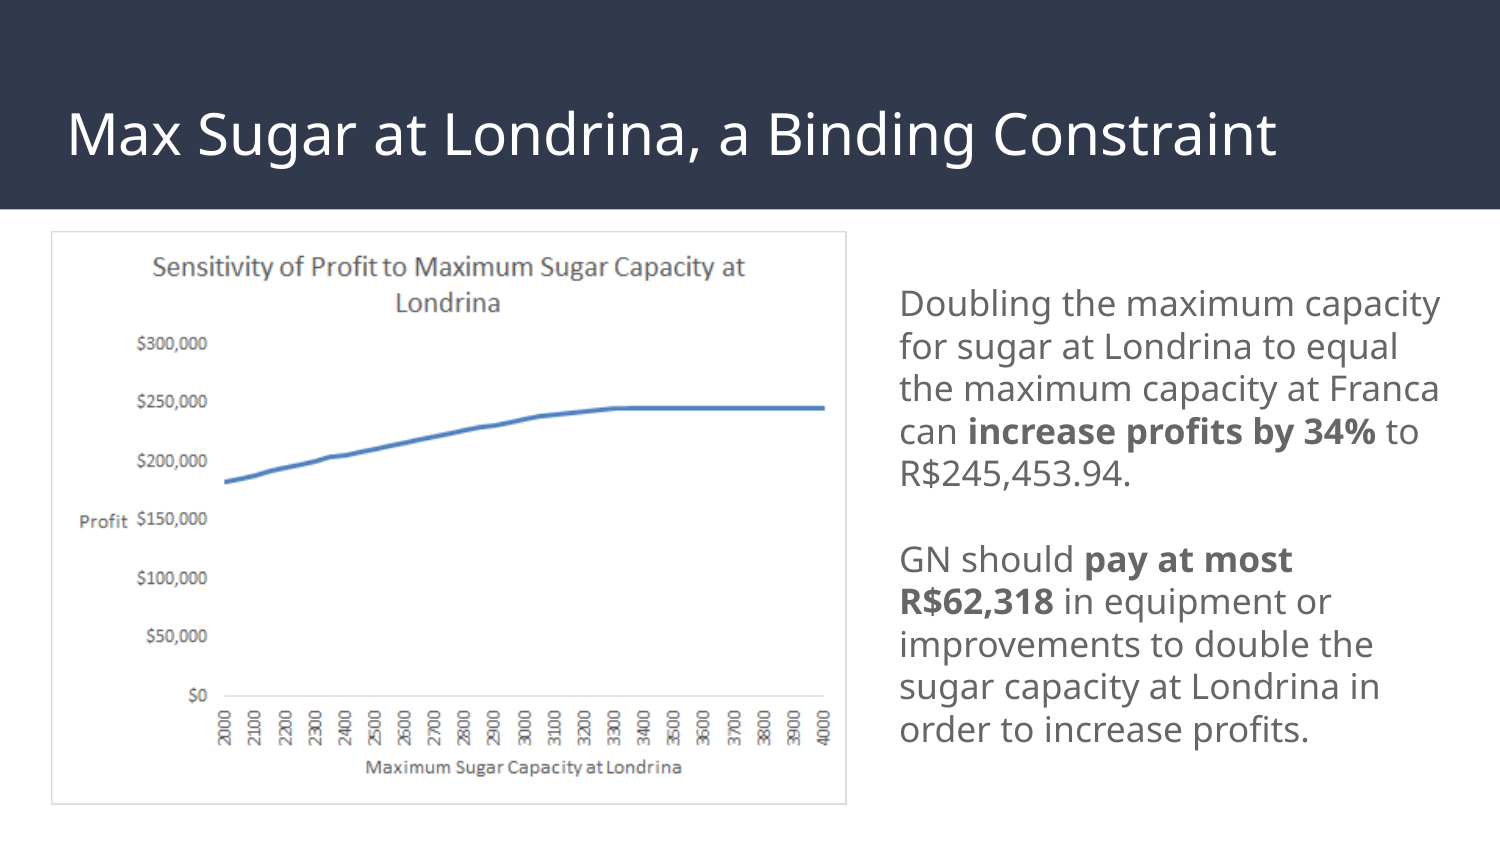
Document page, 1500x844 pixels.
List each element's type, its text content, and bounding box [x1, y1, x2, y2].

text_box Doubling the maximum capacity for sugar at Londrina to equal the maximum capacity at Franca can increase profits by 34% to R$245,453.94. GN should pay at most R$62,318 in equipment or improvements to double the sugar capacity at Londrina in order to increase profits. [884, 266, 1470, 765]
title Max Sugar at Londrina, a Binding Constraint [51, 82, 1449, 185]
picture [50, 230, 847, 805]
